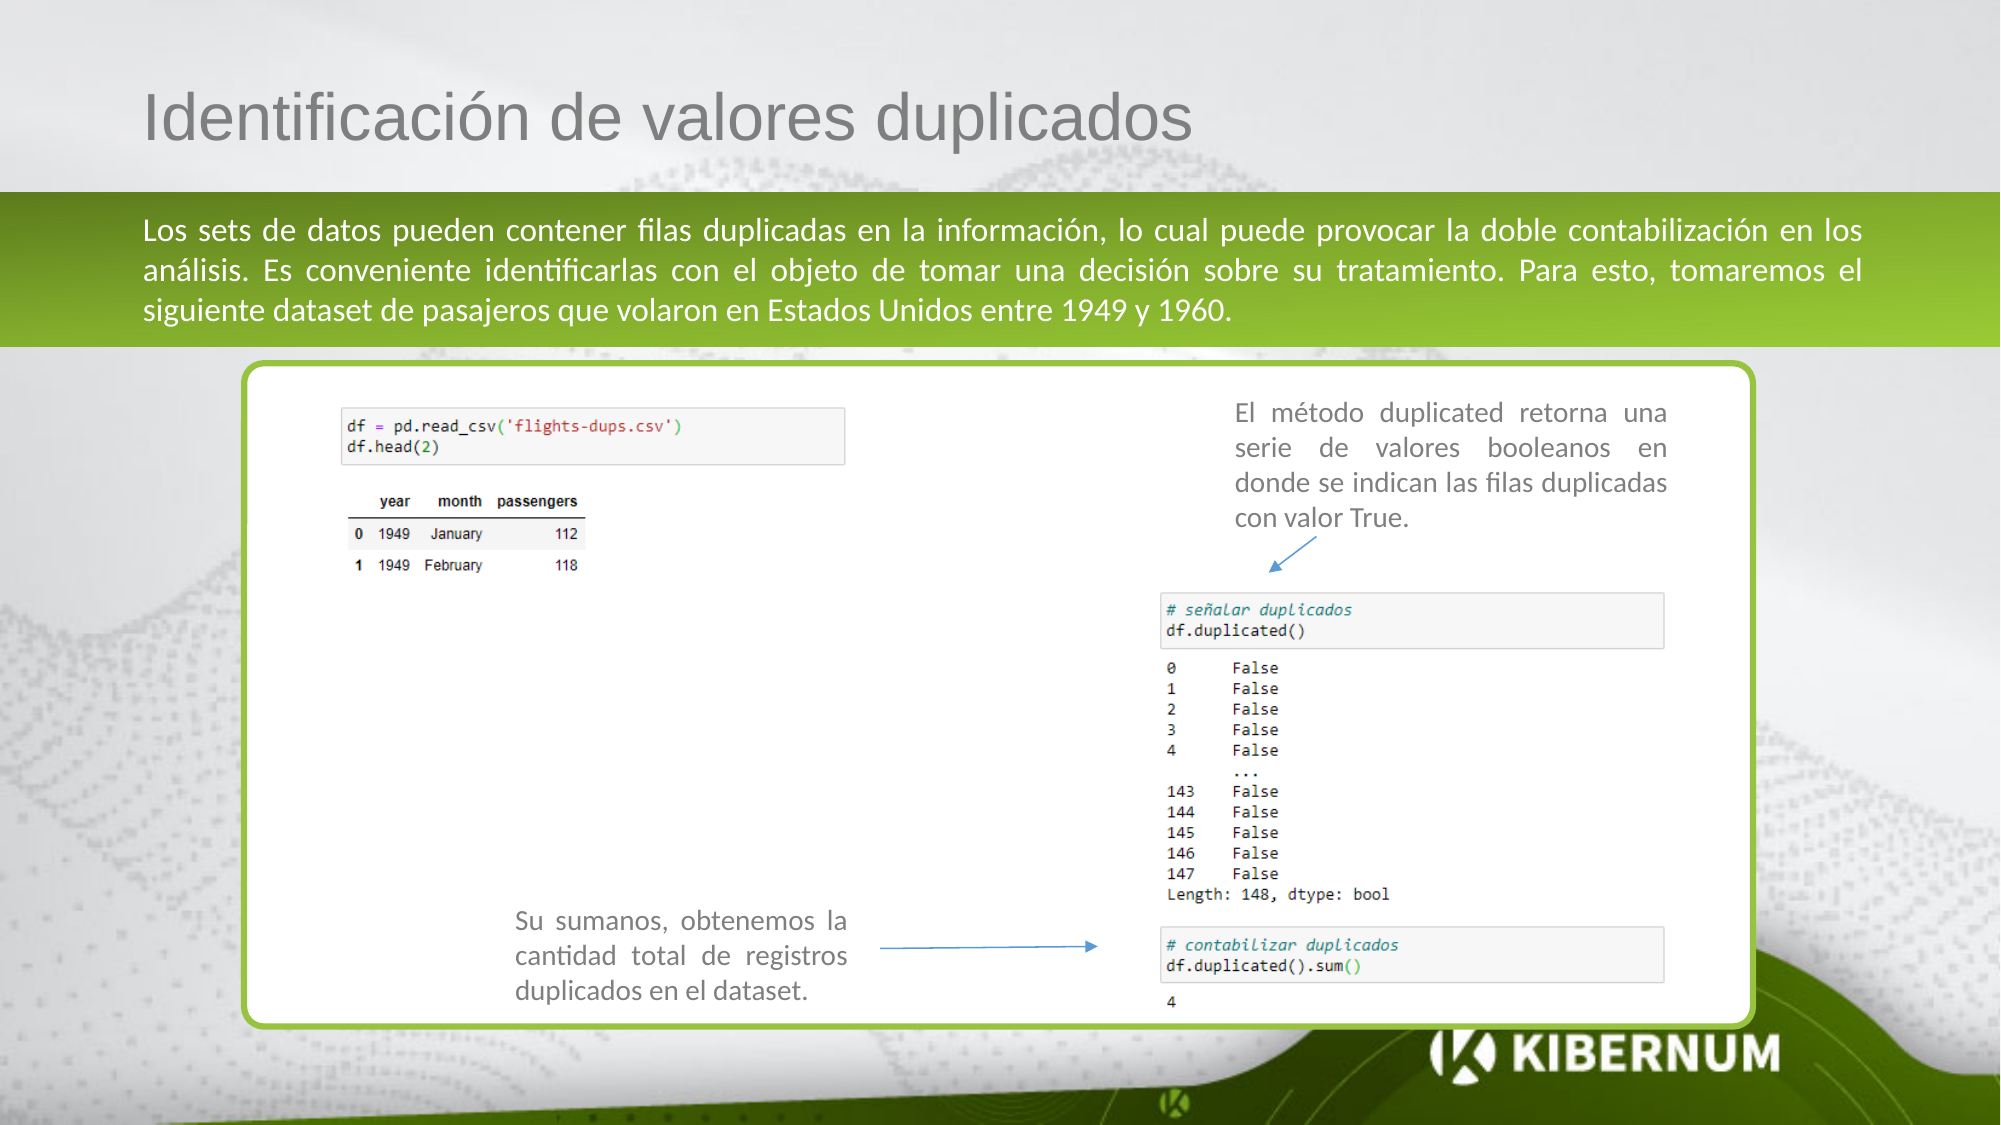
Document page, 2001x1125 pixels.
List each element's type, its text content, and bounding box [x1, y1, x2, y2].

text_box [1268, 536, 1317, 573]
text_box El método duplicated retorna una serie de valores booleanos en donde se indican las filas duplicadas con valor True. [1219, 385, 1683, 541]
text_box Su sumanos, obtenemos la cantidad total de registros duplicados en el dataset. [500, 894, 863, 1014]
text_box Identificación de valores duplicados [127, 3, 1756, 176]
text_box [244, 363, 1753, 1027]
picture [0, 0, 2001, 1125]
